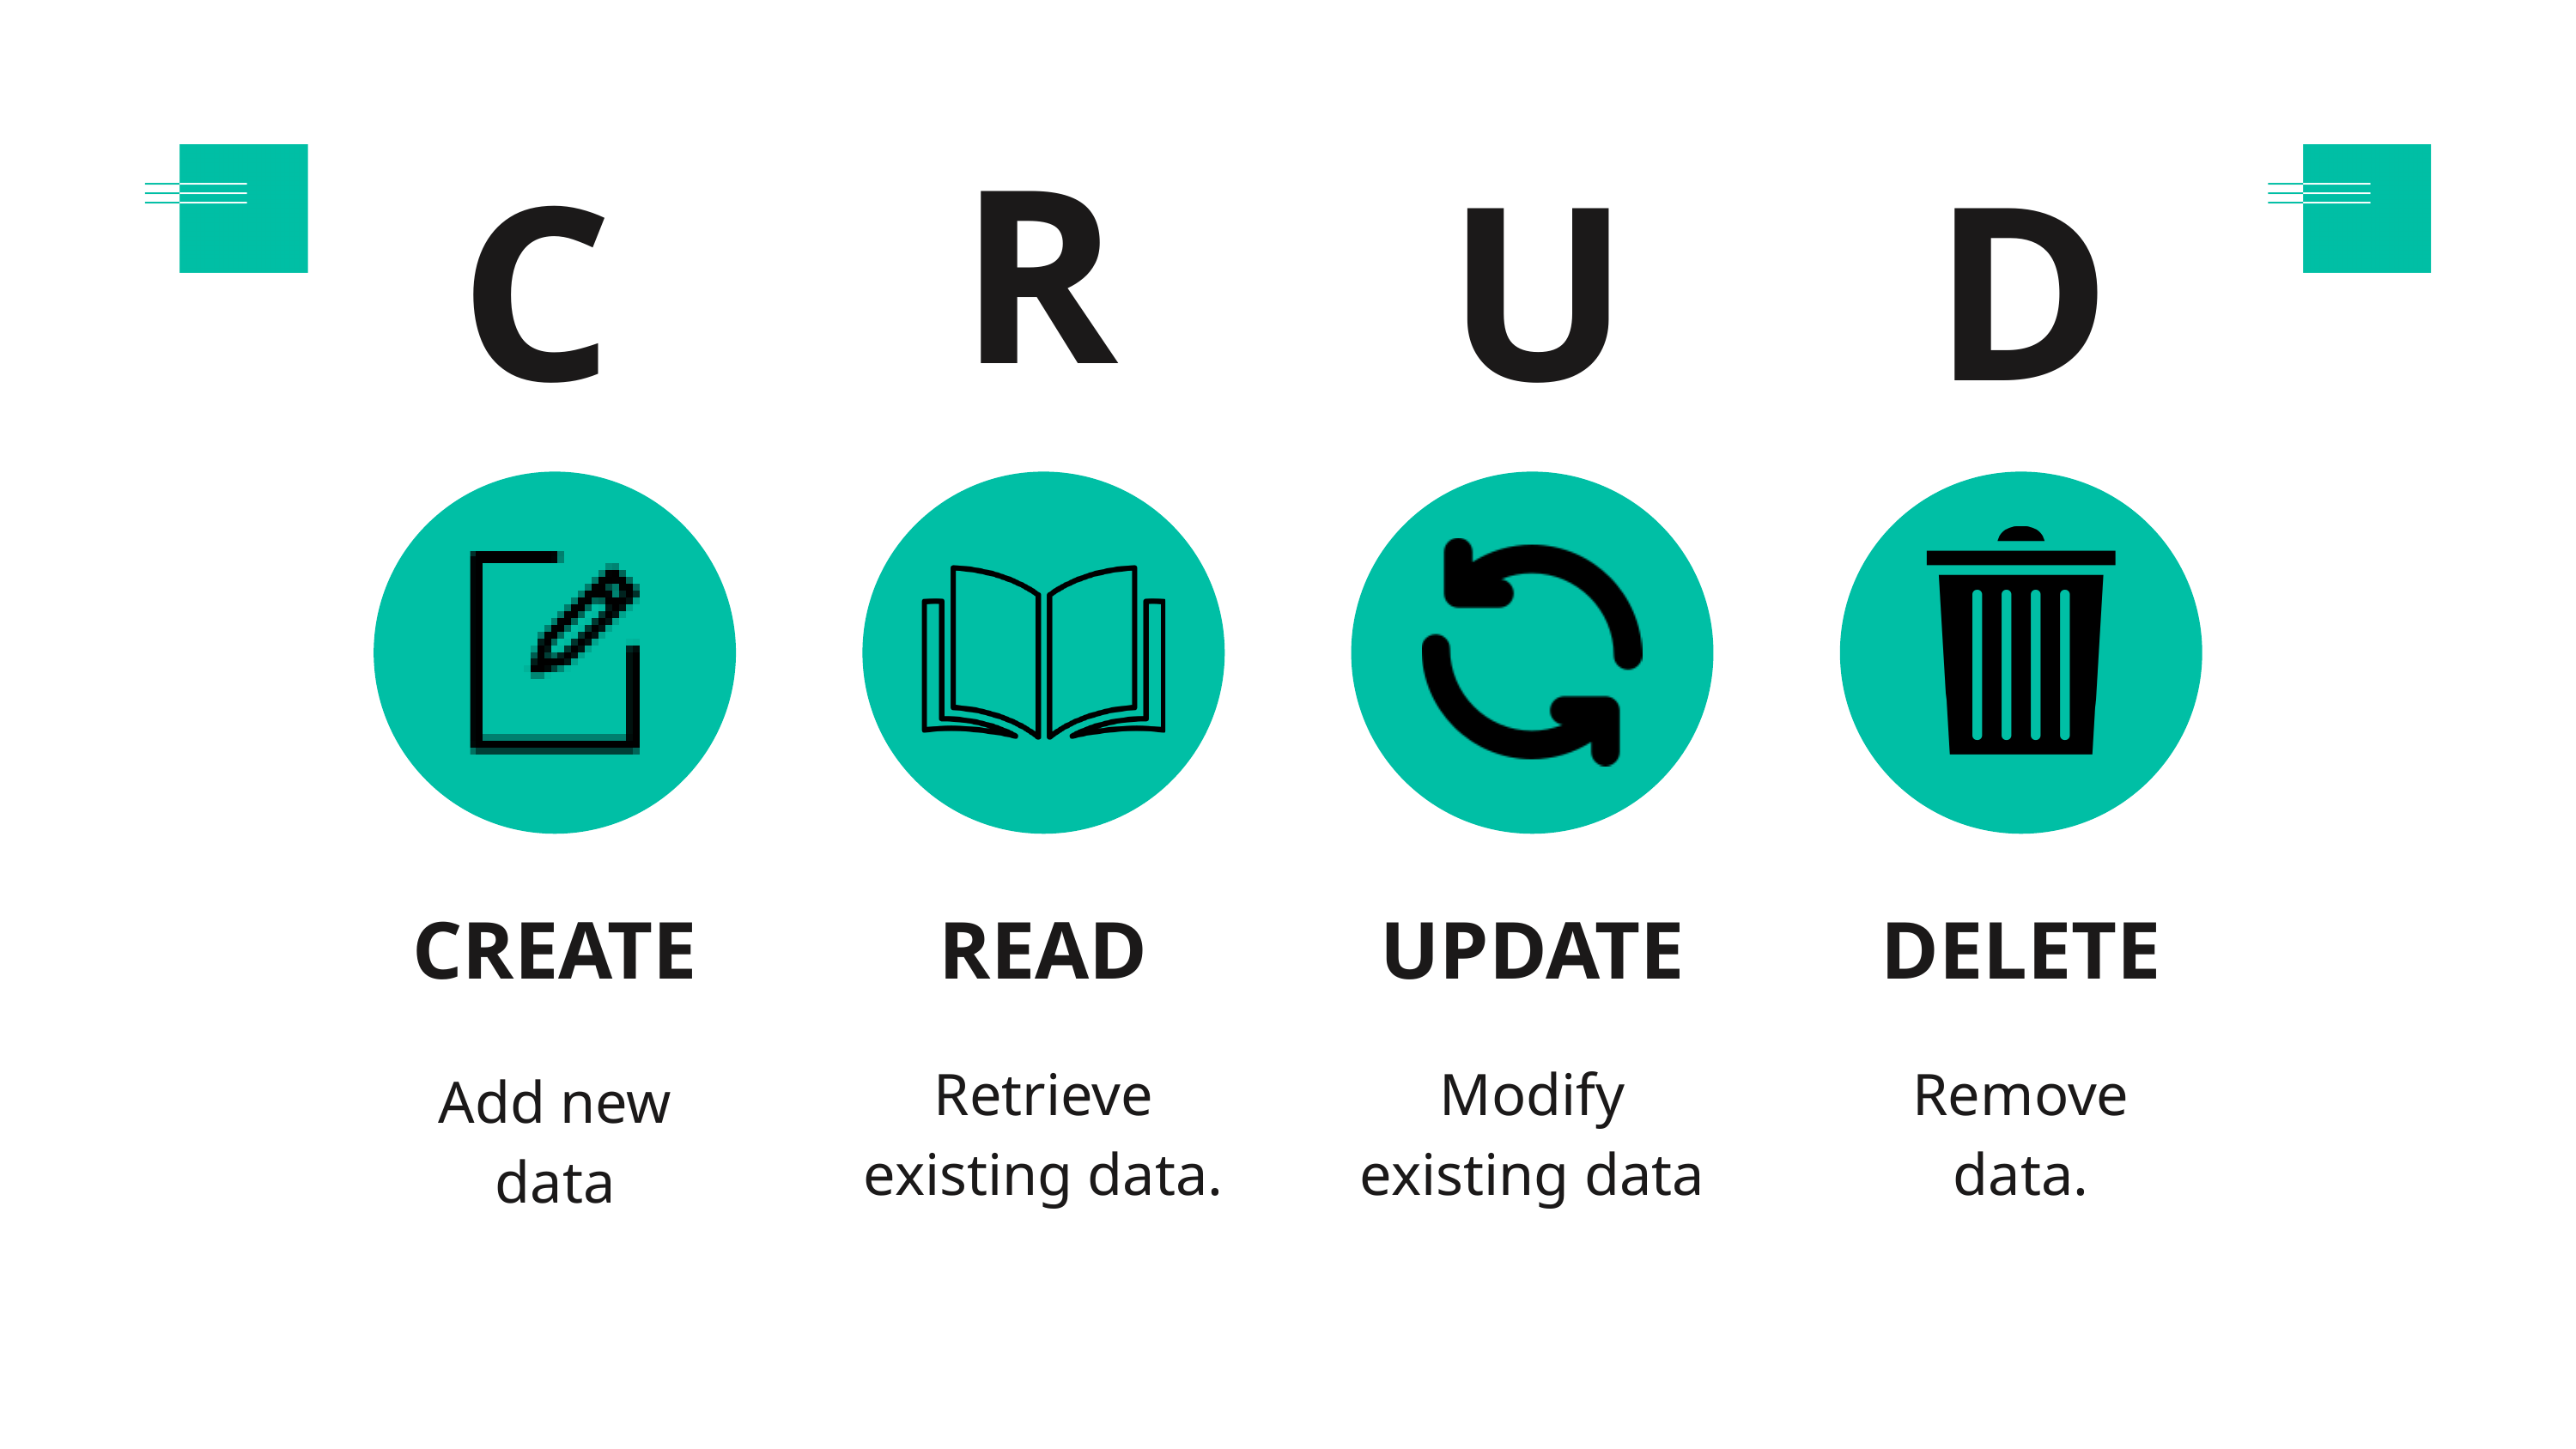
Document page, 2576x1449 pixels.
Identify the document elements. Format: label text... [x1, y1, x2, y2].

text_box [373, 471, 737, 834]
text_box D [1933, 91, 2109, 429]
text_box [1839, 471, 2202, 834]
text_box Remove data. [1839, 1046, 2202, 1272]
text_box Add new data [374, 1054, 737, 1216]
text_box [2268, 144, 2432, 273]
text_box U [1447, 91, 1618, 429]
text_box DELETE [1874, 883, 2168, 995]
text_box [862, 471, 1225, 834]
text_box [1351, 471, 1714, 834]
text_box UPDATE [1351, 883, 1714, 995]
text_box CREATE [407, 883, 702, 995]
text_box READ [896, 883, 1191, 995]
text_box Modify existing data [1351, 1046, 1714, 1207]
text_box Retrieve existing data. [862, 1046, 1225, 1272]
text_box C [444, 91, 629, 429]
text_box [144, 144, 308, 273]
text_box R [959, 74, 1117, 413]
